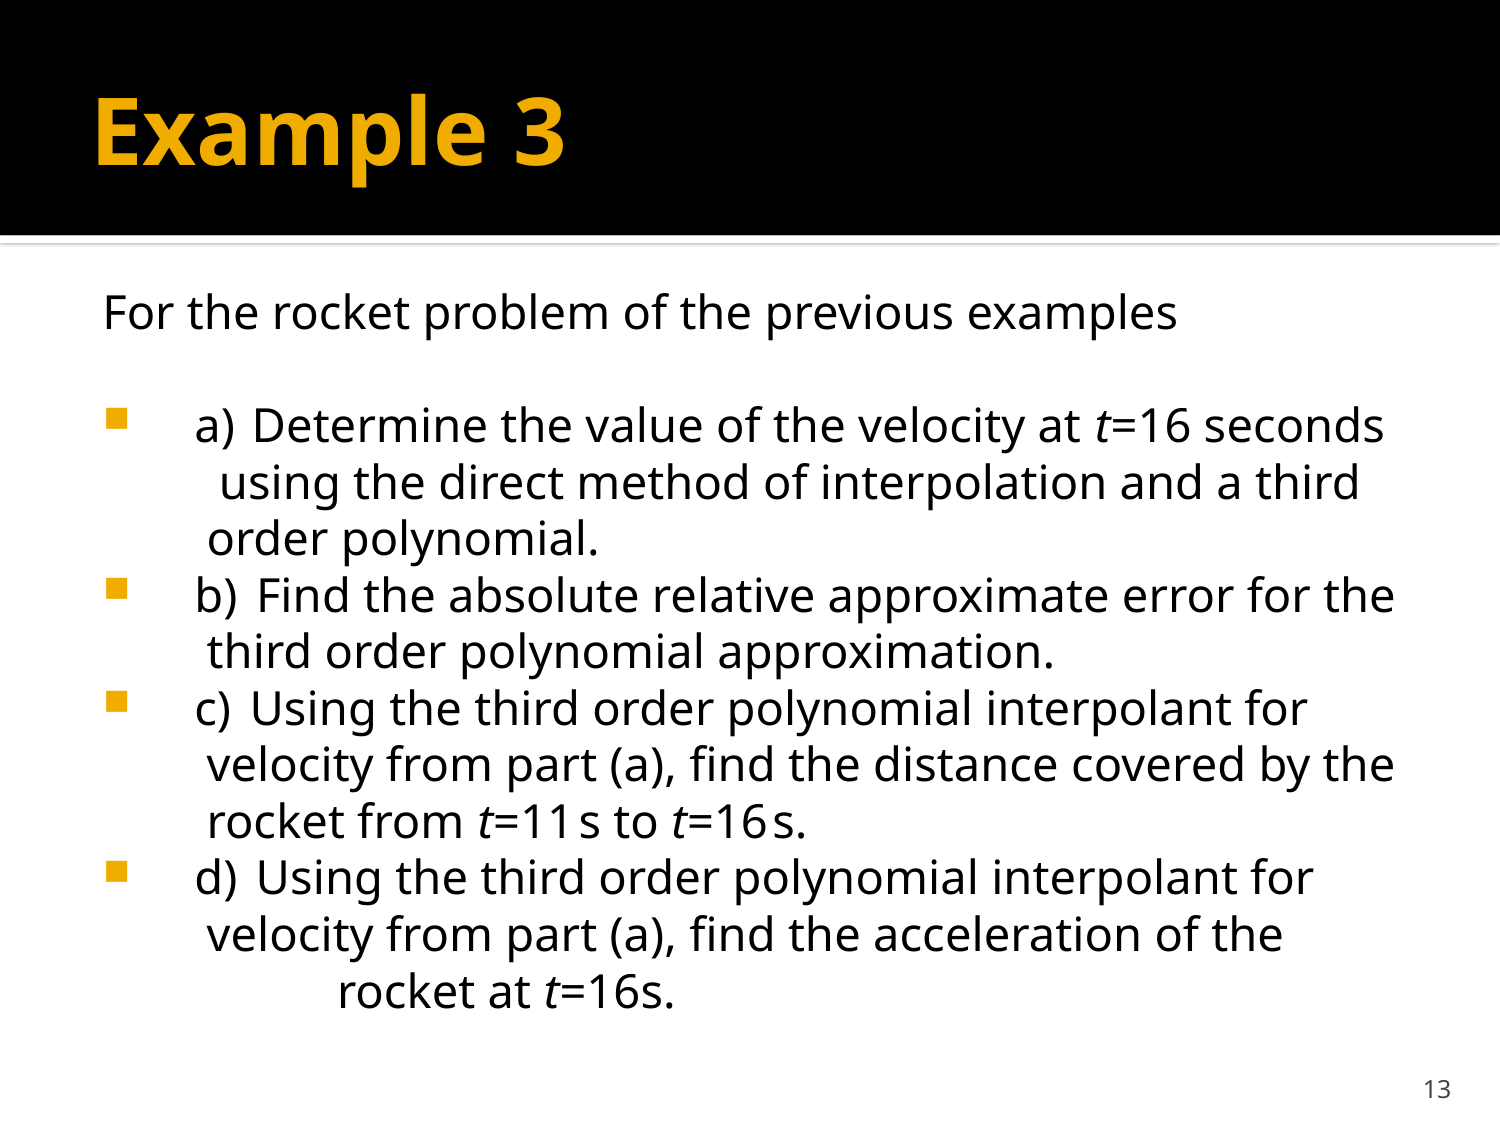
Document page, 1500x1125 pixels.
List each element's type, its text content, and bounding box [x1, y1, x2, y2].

slide_number 13 [1345, 1062, 1467, 1108]
title Example 3 [75, 25, 1425, 231]
list For the rocket problem of the previous examples a) Determine the value of the velocity at t=16 seconds using the direct method of interpolation and a third order polynomial. b) Find the absolute relative approximate error for the third order polynomial approximation. c) Using the third order polynomial interpolant for velocity from part (a), find the distance covered by the rocket from t=11 s to t=16 s. d) Using the third order polynomial interpolant for velocity from part (a), find the acceleration of the rocket at t=16s. [75, 267, 1425, 1071]
